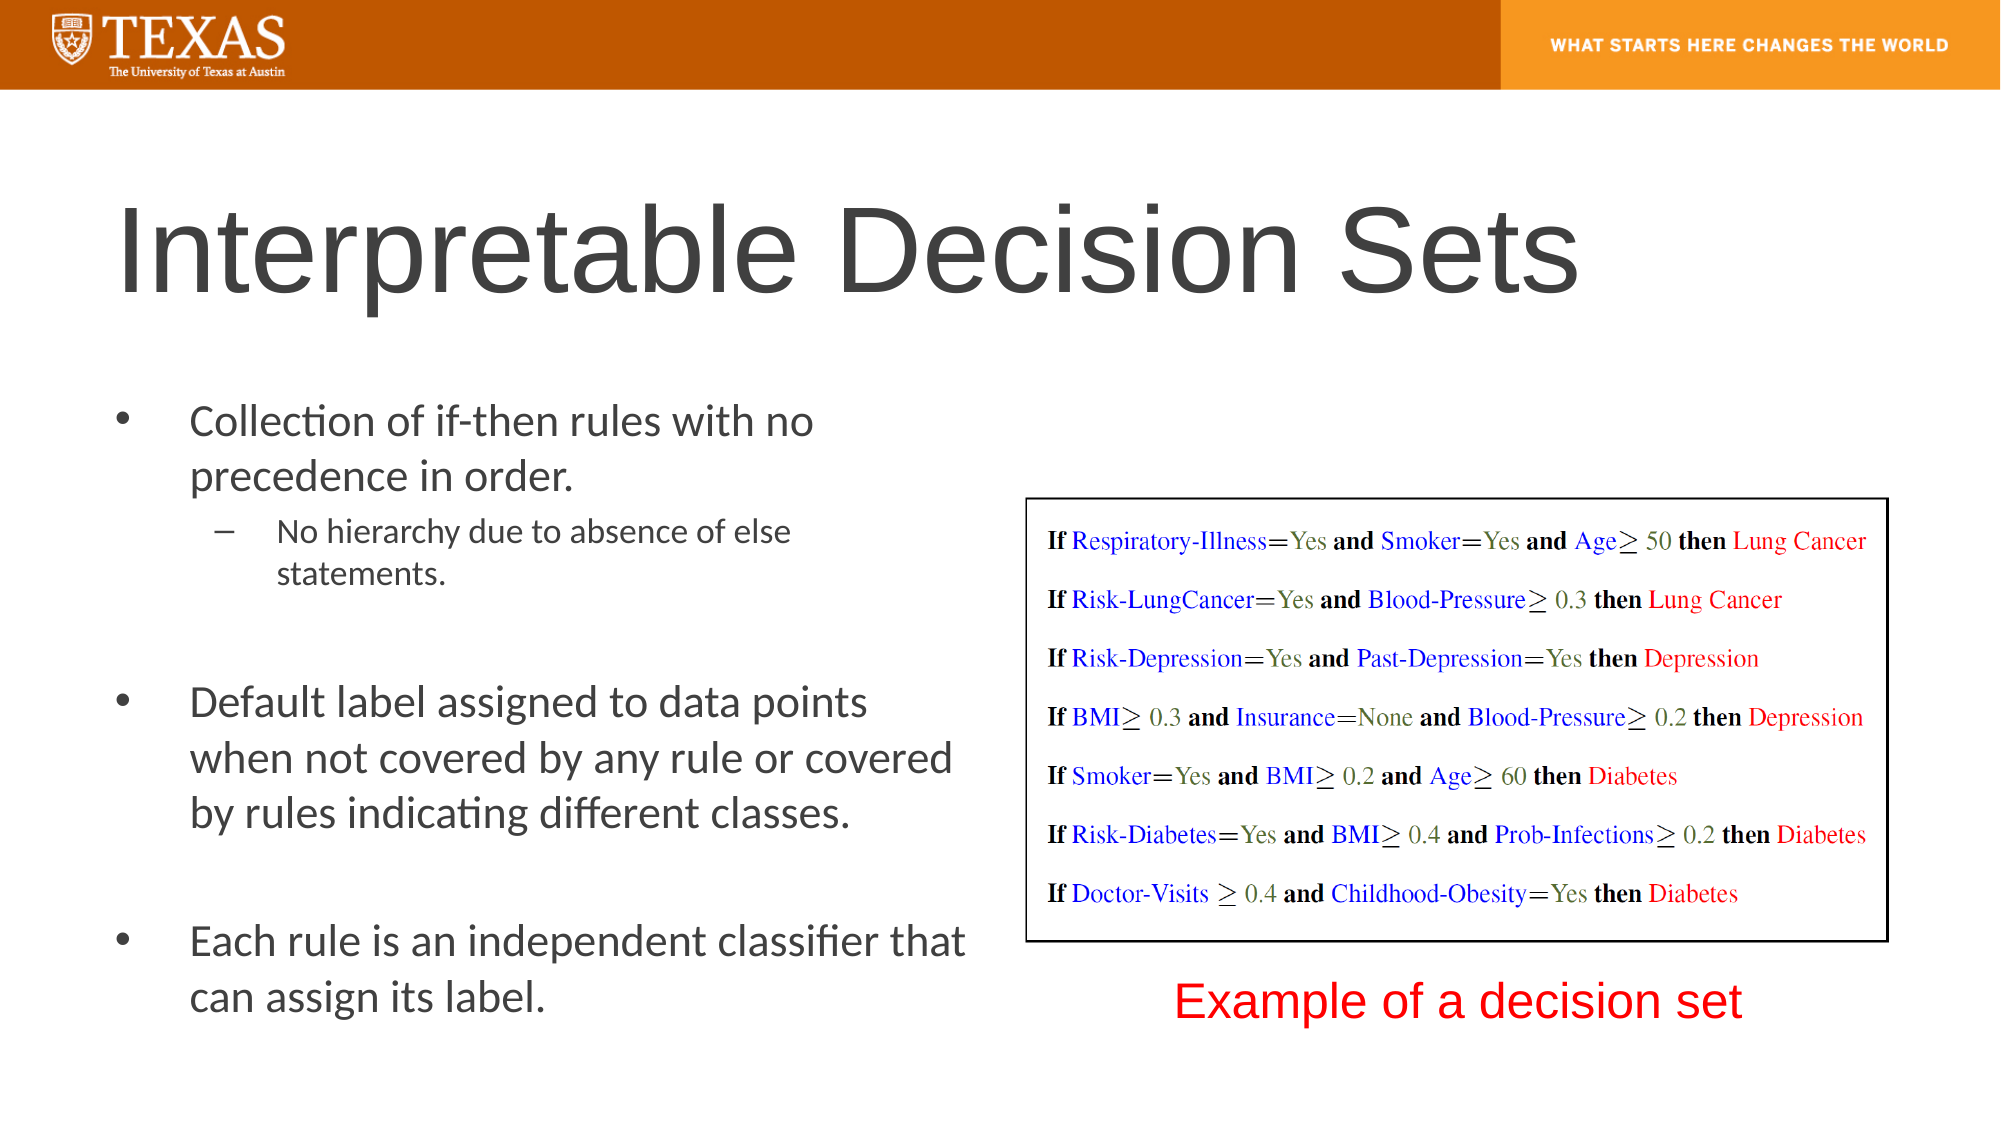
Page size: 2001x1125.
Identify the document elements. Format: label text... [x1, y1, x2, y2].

picture [0, 0, 2001, 1125]
title Interpretable Decision Sets [99, 149, 1900, 338]
text_box Example of a decision set [846, 961, 2000, 1036]
list Collection of if-then rules with no precedence in order. No hierarchy due to absence of else statements. Default label assigned to data points when not covered by any rule or covered by rules indicating different classes. Each rule is an independent classifier that can assign its label. [99, 382, 984, 1063]
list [1016, 490, 1901, 955]
